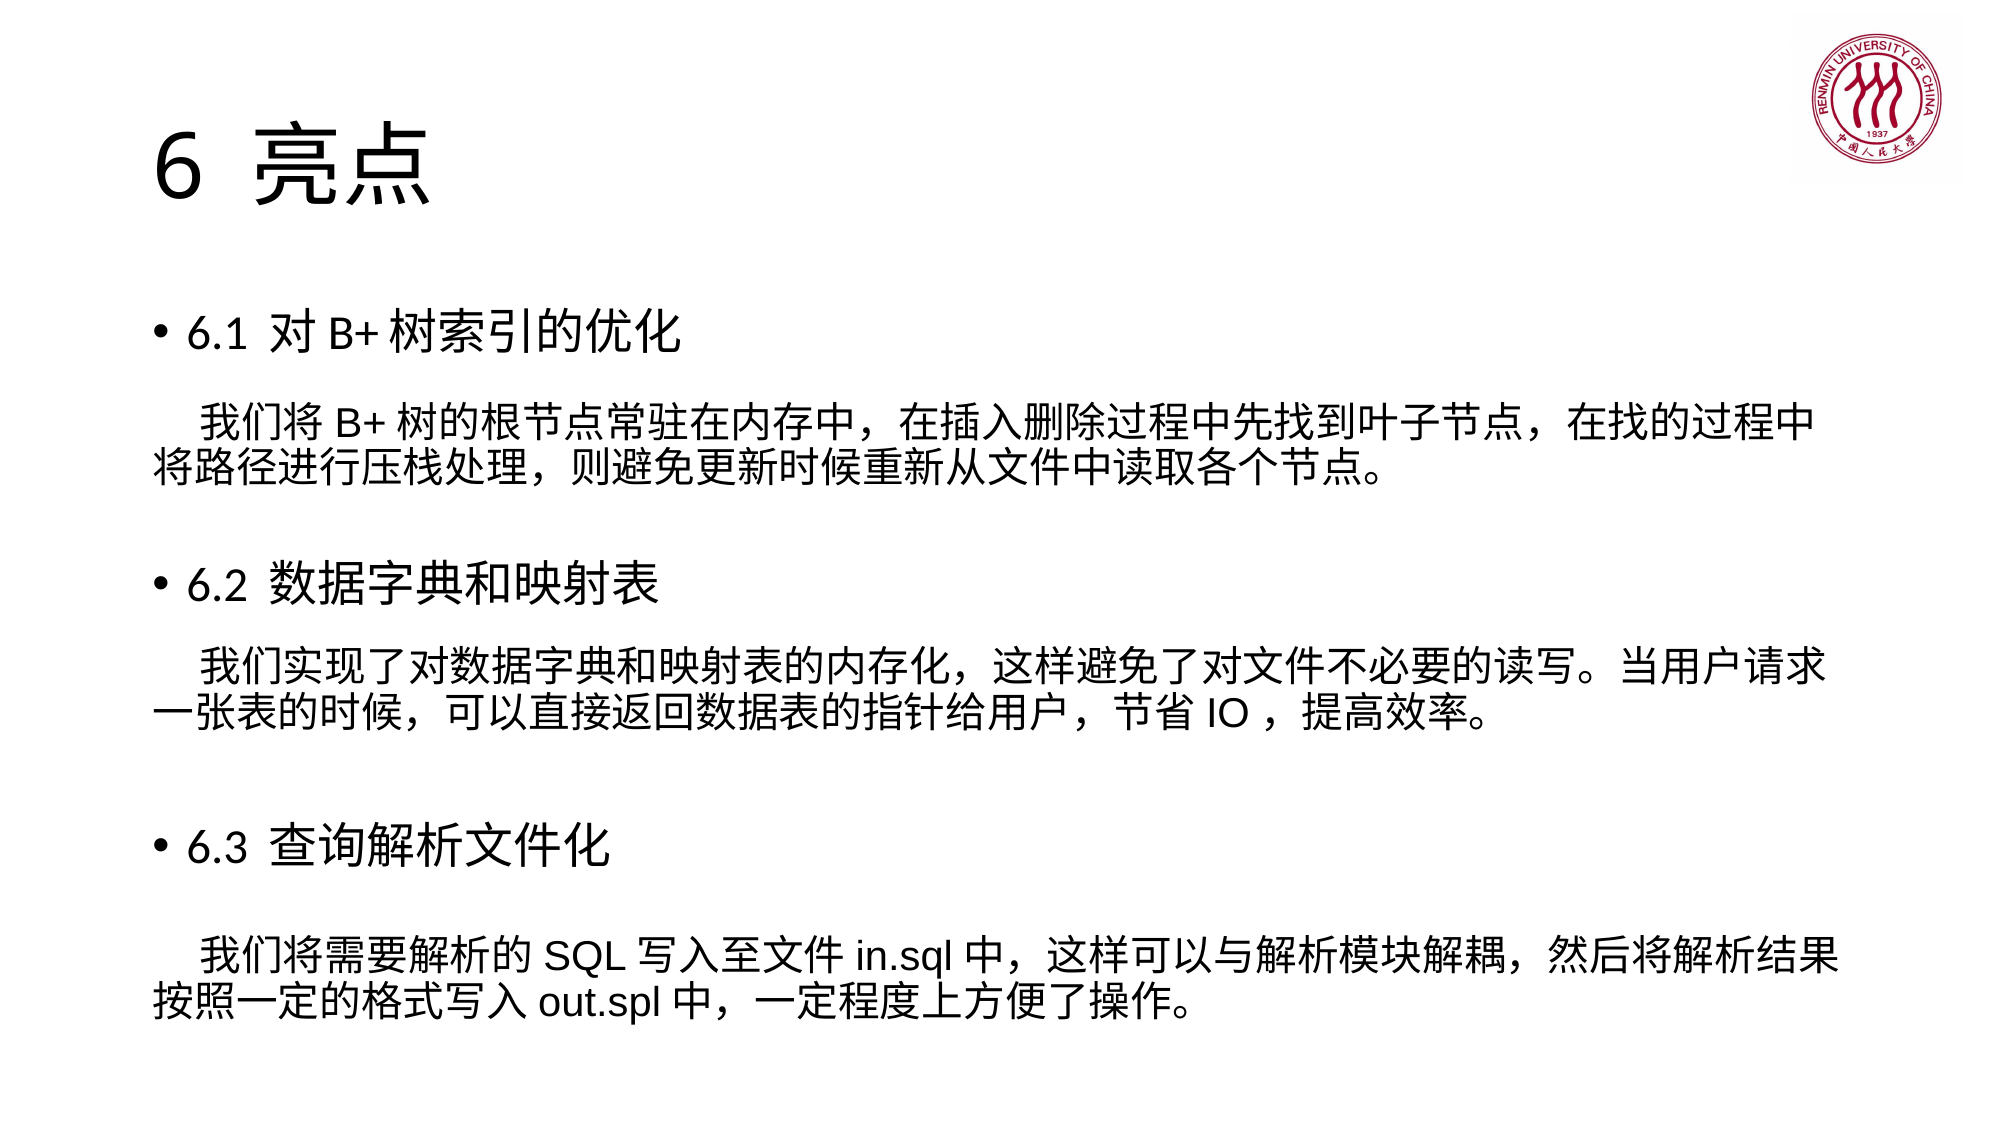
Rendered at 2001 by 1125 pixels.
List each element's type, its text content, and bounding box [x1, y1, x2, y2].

list 6.1 对B+树索引的优化 [137, 299, 1863, 368]
text_box 6.3 查询解析文件化 [137, 813, 1863, 882]
text_box 我们将需要解析的SQL写入至文件in.sql中，这样可以与解析模块解耦，然后将解析结果按照一定的格式写入out.spl中，一定程度上方便了操作。 [137, 927, 1863, 1064]
picture [1790, 12, 1963, 185]
text_box 6.2 数据字典和映射表 [137, 551, 1863, 621]
title 6 亮点 [137, 59, 1863, 278]
text_box 我们将B+树的根节点常驻在内存中，在插入删除过程中先找到叶子节点，在找的过程中将路径进行压栈处理，则避免更新时候重新从文件中读取各个节点。 [137, 394, 1863, 531]
text_box 我们实现了对数据字典和映射表的内存化，这样避免了对文件不必要的读写。当用户请求一张表的时候，可以直接返回数据表的指针给用户，节省IO，提高效率。 [137, 638, 1863, 775]
